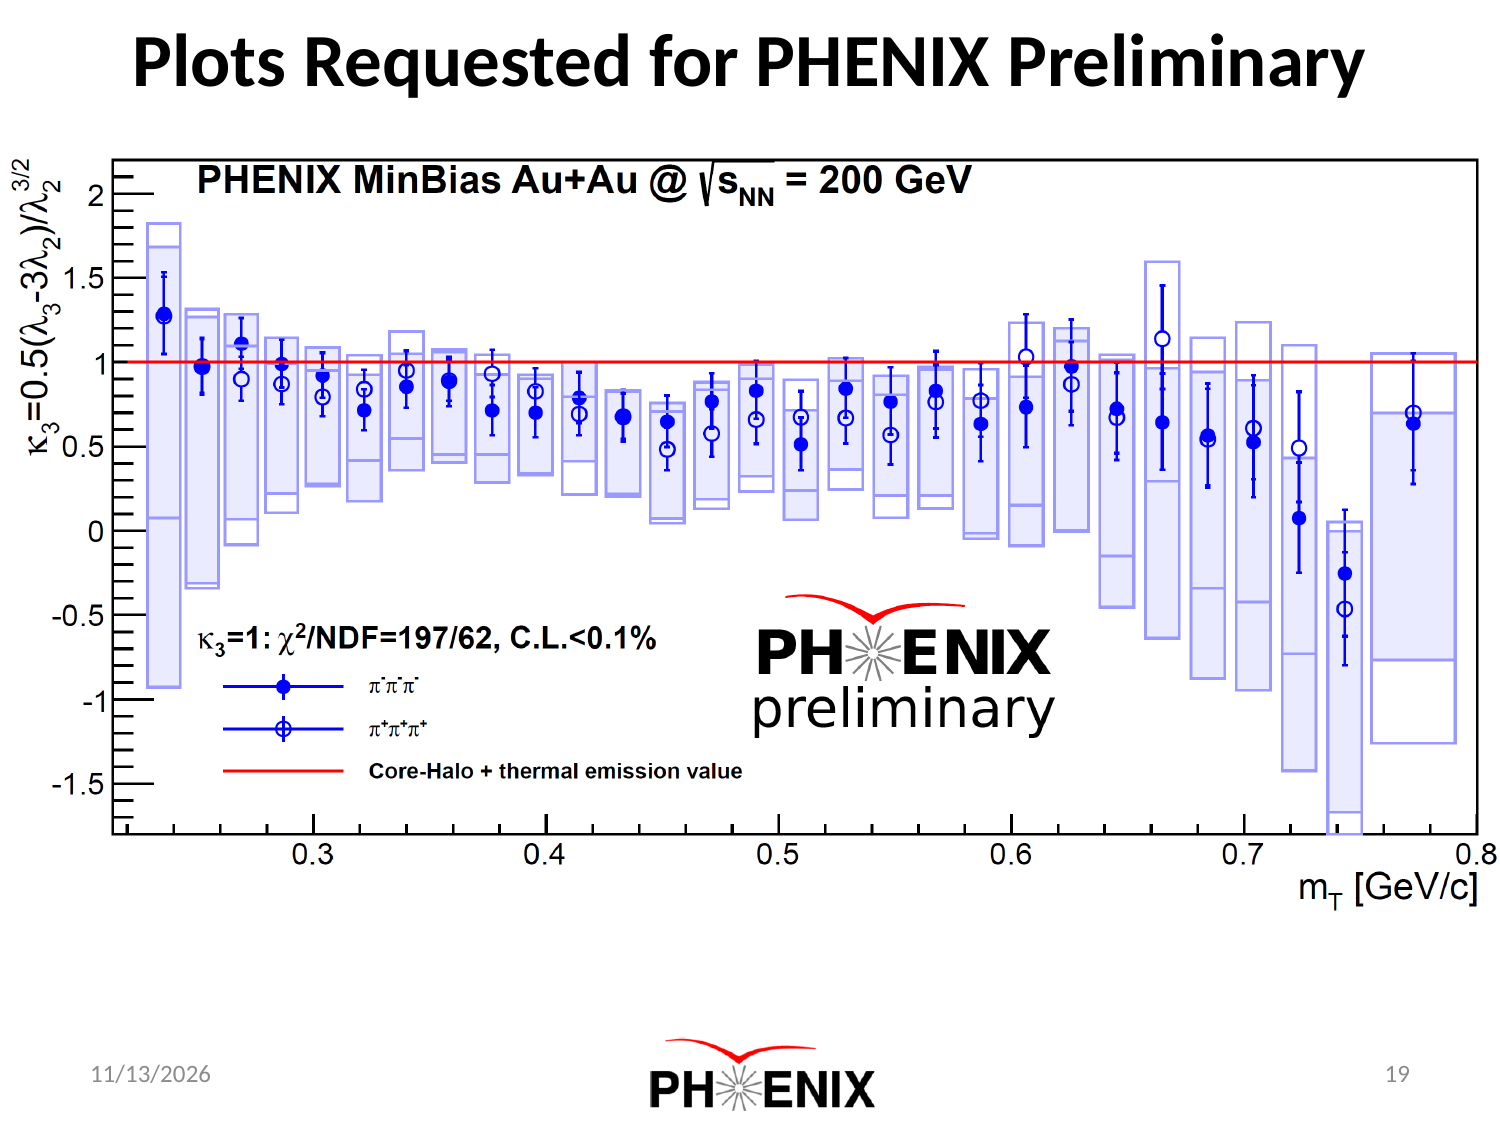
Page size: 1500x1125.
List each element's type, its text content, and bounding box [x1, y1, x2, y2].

picture [0, 137, 1500, 913]
text_box Plots Requested for PHENIX Preliminary [74, 0, 1425, 135]
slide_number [75, 1042, 425, 1103]
slide_number 19 [1074, 1042, 1425, 1103]
picture [650, 1037, 875, 1111]
